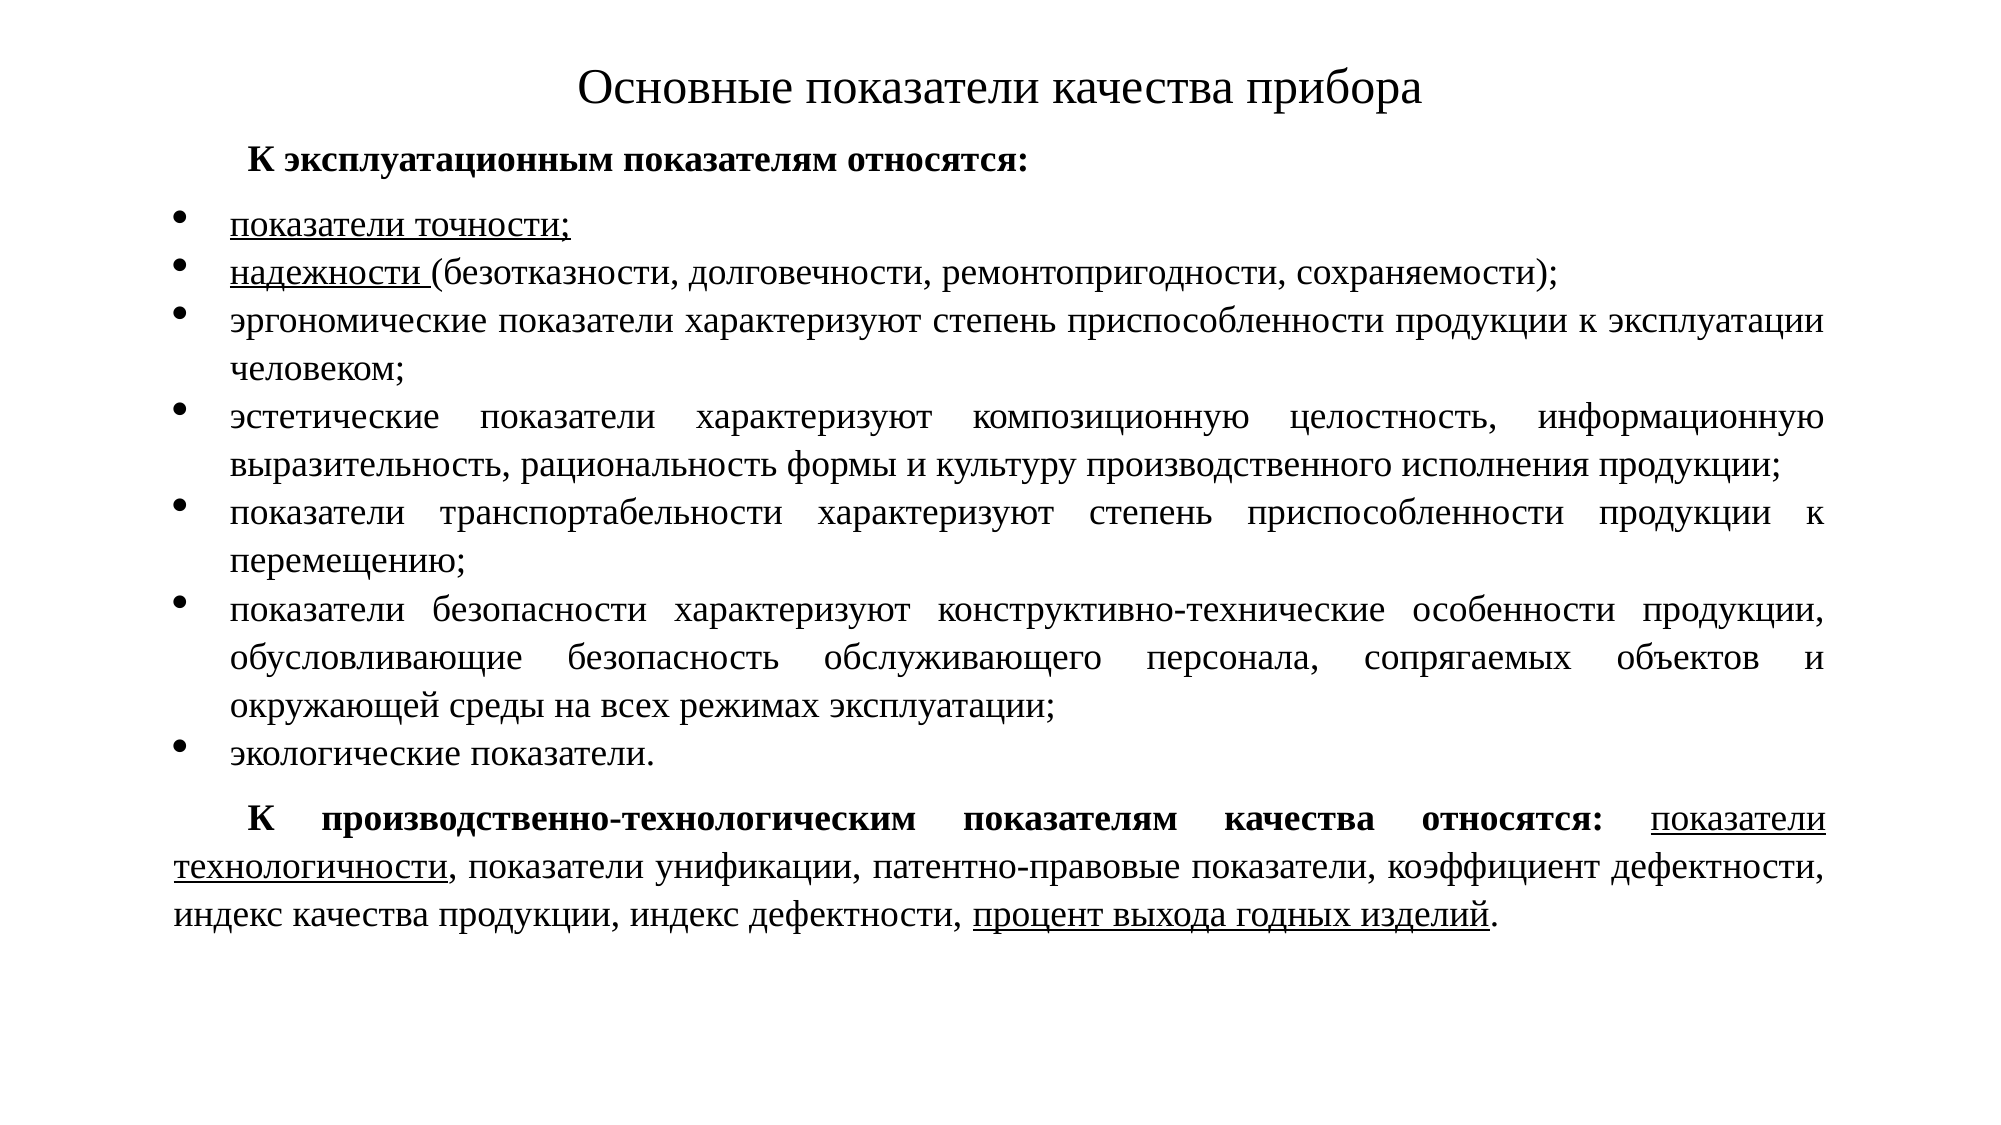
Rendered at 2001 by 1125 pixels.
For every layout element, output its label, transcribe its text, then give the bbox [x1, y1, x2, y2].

text_box Основные показатели качества прибора [429, 46, 1571, 122]
text_box К эксплуатационным показателям относятся: показатели точности; надежности (безотказности, долговечности, ремонтопригодности, сохраняемости); эргономические показатели характеризуют степень приспособленности продукции к эксплуатации человеком; эстетические показатели характеризуют композиционную целостность, информационную выразительность, рациональность формы и культуру производственного исполнения продукции; показатели транспортабельности характеризуют степень приспособленности продукции к перемещению; показатели безопасности характеризуют конструктивно-технические особенности продукции, обусловливающие безопасность обслуживающего персонала, сопрягаемых объектов и окружающей среды на всех режимах эксплуатации; экологические показатели. К производственно-технологическим показателям качества относятся: показатели технологичности, показатели унификации, патентно-правовые показатели, коэффициент дефектности, индекс качества продукции, индекс дефектности, процент выхода годных изделий. [158, 123, 1841, 942]
